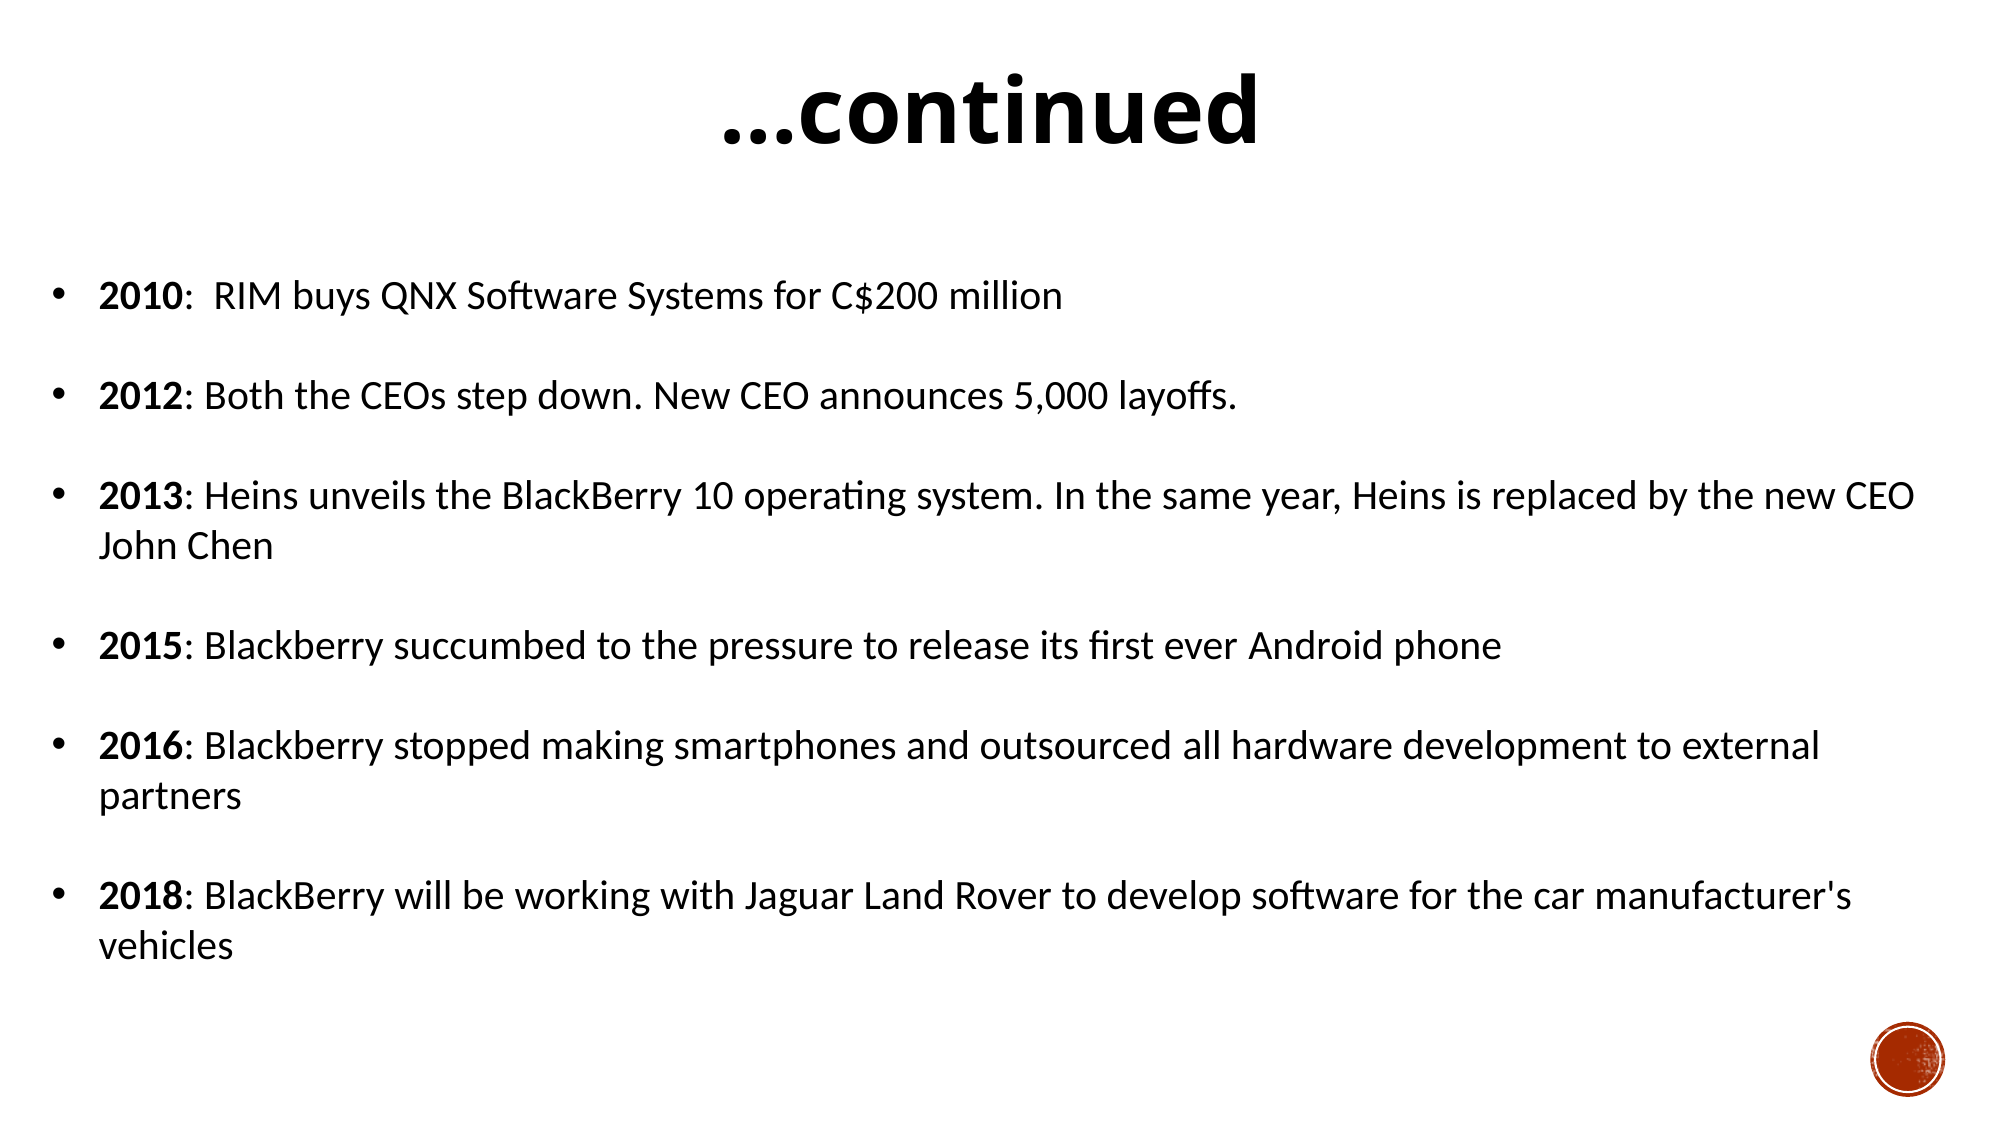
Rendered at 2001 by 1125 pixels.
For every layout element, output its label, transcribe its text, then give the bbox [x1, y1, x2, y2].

text_box …continued [552, 44, 1431, 170]
text_box 2010: RIM buys QNX Software Systems for C$200 million 2012: Both the CEOs step down. New CEO announces 5,000 layoffs. 2013: Heins unveils the BlackBerry 10 operating system. In the same year, Heins is replaced by the new CEO John Chen 2015: Blackberry succumbed to the pressure to release its first ever Android phone ​ 2016: Blackberry stopped making smartphones and outsourced all hardware development to external partners​ 2018: BlackBerry will be working with Jaguar Land Rover to develop software for the car manufacturer's vehicles​ [36, 260, 1946, 1021]
